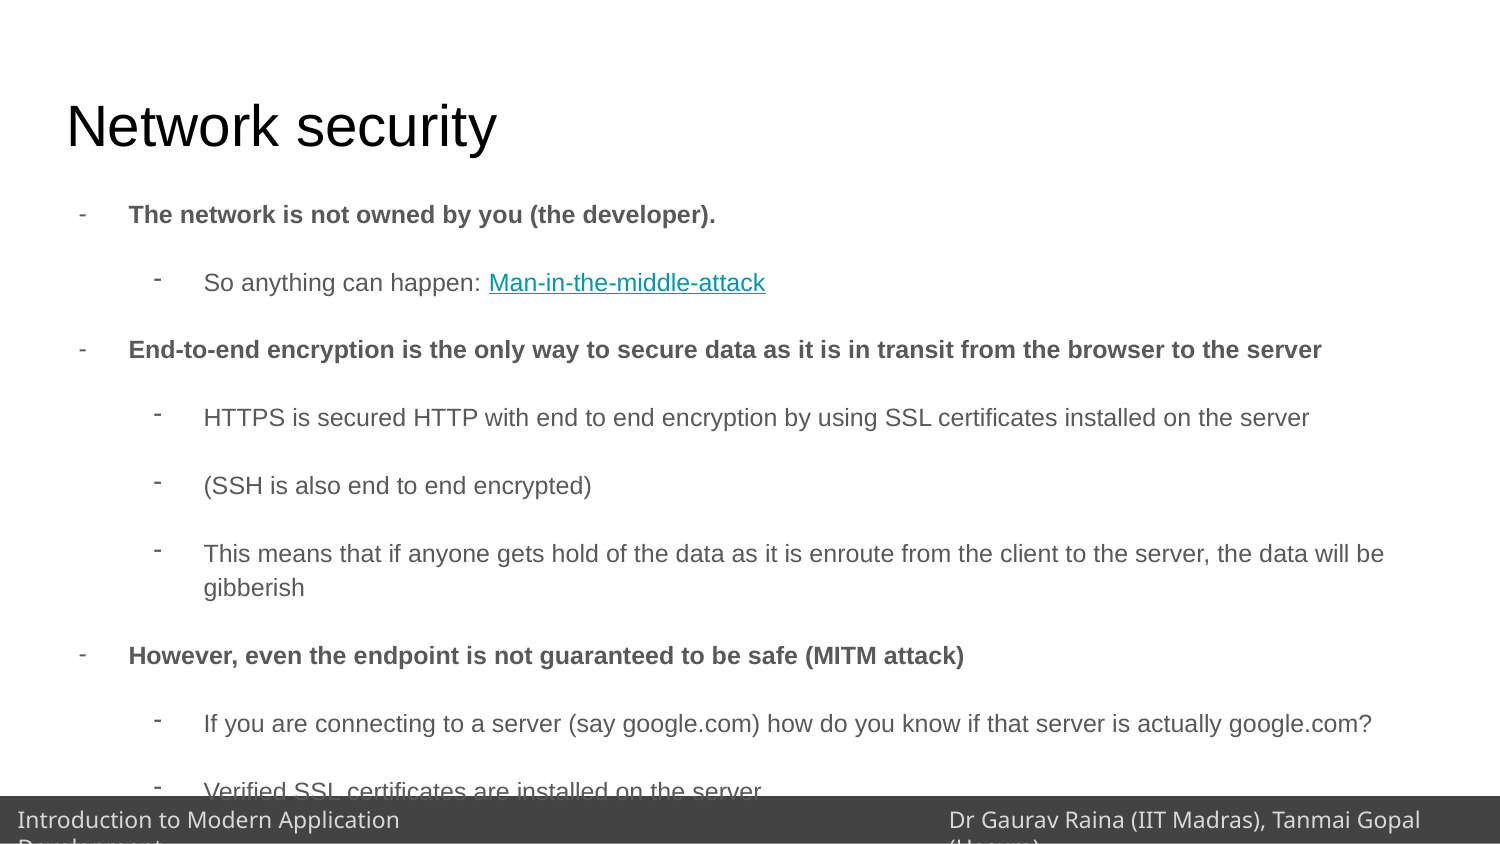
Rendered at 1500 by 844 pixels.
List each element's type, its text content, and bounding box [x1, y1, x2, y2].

list The network is not owned by you (the developer). So anything can happen: Man-in-the-middle-attack End-to-end encryption is the only way to secure data as it is in transit from the browser to the server HTTPS is secured HTTP with end to end encryption by using SSL certificates installed on the server (SSH is also end to end encrypted) This means that if anyone gets hold of the data as it is enroute from the client to the server, the data will be gibberish However, even the endpoint is not guaranteed to be safe (MITM attack) If you are connecting to a server (say google.com) how do you know if that server is actually google.com? Verified SSL certificates are installed on the server For every HTTPS connection, the browser checks the cross-verifies the SSL certificate signature given to it with a Certificate Authority that the browser trusts What CAs does a browser trust? It’s a part of the browser itself! You can add your own trusted CAs if you want to Summary: Always use HTTPS wherever possible! [38, 179, 1437, 728]
title Network security [51, 72, 1449, 167]
